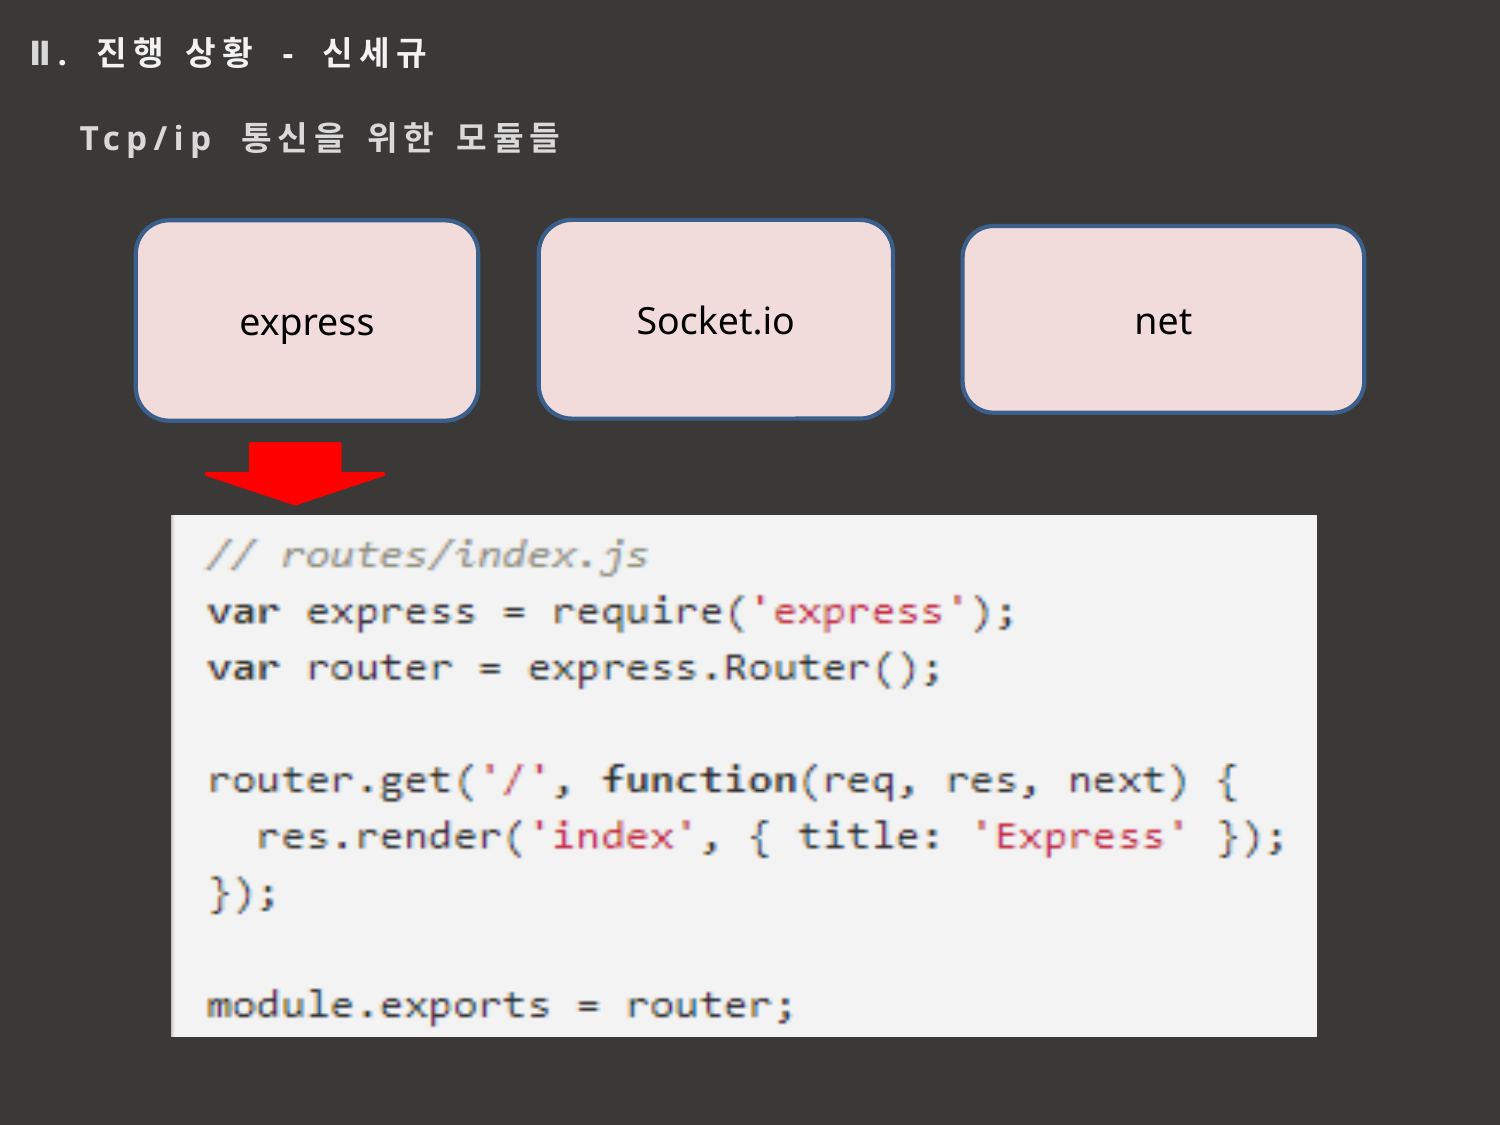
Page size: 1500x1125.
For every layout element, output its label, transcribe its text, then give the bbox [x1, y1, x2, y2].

text_box Ⅱ. 진행 상황 - 신세규 [14, 25, 603, 80]
text_box Tcp/ip 통신을 위한 모듈들 [64, 109, 653, 165]
picture [170, 514, 1318, 1037]
text_box express [133, 218, 481, 423]
text_box Socket.io [536, 217, 896, 421]
text_box [204, 442, 386, 506]
text_box net [960, 223, 1367, 415]
